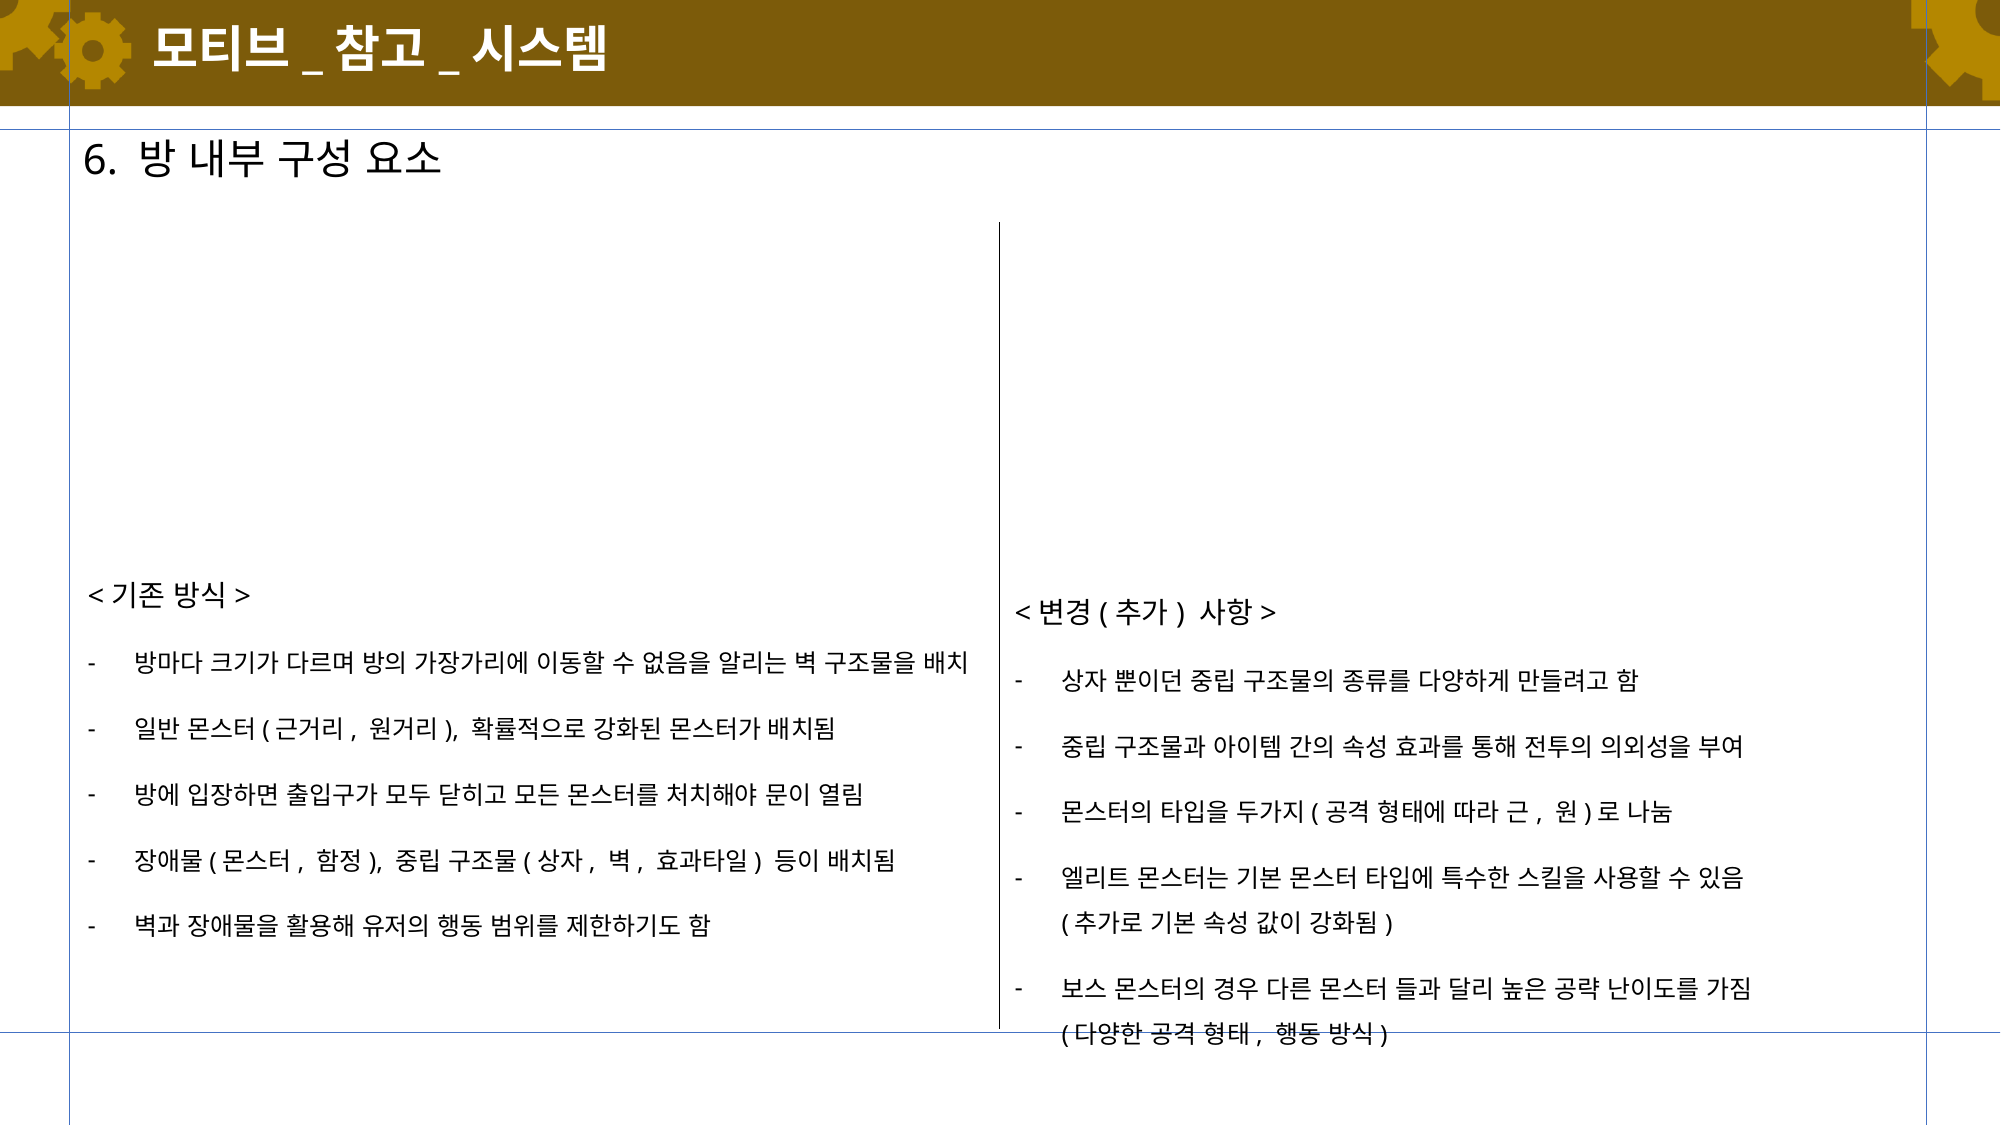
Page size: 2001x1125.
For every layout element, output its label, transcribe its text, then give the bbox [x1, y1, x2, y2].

list 6. 방 내부 구성 요소 [68, 130, 1923, 223]
list <변경(추가) 사항> 상자 뿐이던 중립 구조물의 종류를 다양하게 만들려고 함 중립 구조물과 아이템 간의 속성 효과를 통해 전투의 의외성을 부여 몬스터의 타입을 두가지(공격 형태에 따라 근, 원)로 나눔 엘리트 몬스터는 기본 몬스터 타입에 특수한 스킬을 사용할 수 있음 (추가로 기본 속성 값이 강화됨) 보스 몬스터의 경우 다른 몬스터 들과 달리 높은 공략 난이도를 가짐 (다양한 공격 형태, 행동 방식) [1000, 569, 1923, 1029]
list <기존 방식> 방마다 크기가 다르며 방의 가장가리에 이동할 수 없음을 알리는 벽 구조물을 배치 일반 몬스터(근거리, 원거리), 확률적으로 강화된 몬스터가 배치됨 방에 입장하면 출입구가 모두 닫히고 모든 몬스터를 처치해야 문이 열림 장애물(몬스터, 함정), 중립 구조물(상자, 벽, 효과타일) 등이 배치됨 벽과 장애물을 활용해 유저의 행동 범위를 제한하기도 함 [72, 569, 1000, 1029]
title 모티브_참고_시스템 [137, 0, 1863, 104]
